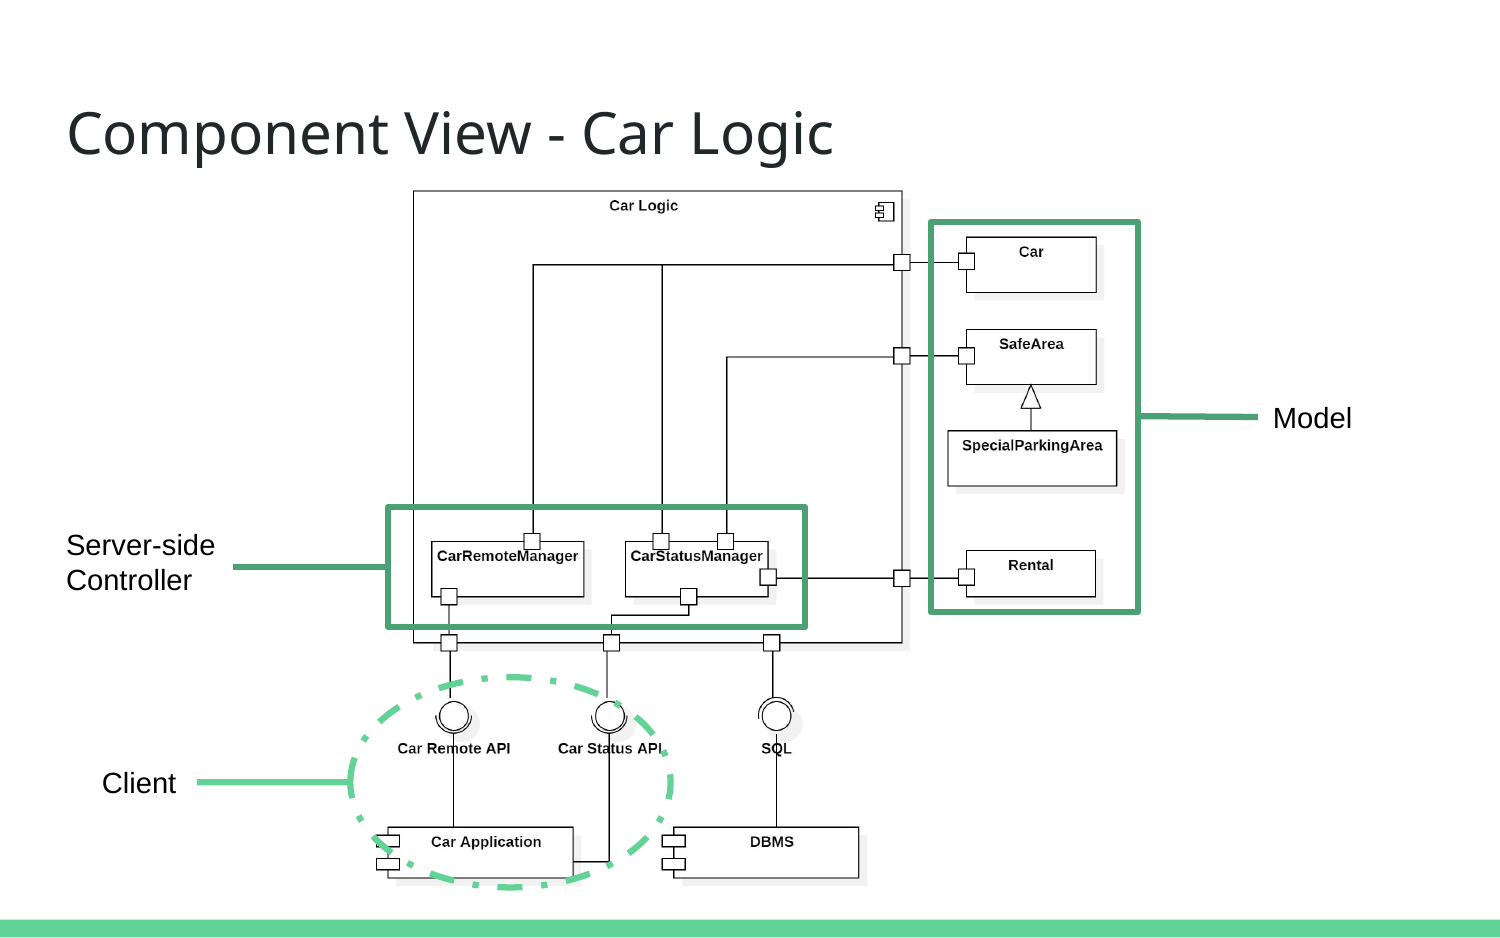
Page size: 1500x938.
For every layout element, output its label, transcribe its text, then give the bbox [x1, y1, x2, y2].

text_box [350, 736, 366, 828]
text_box Server-side Controller [51, 511, 233, 624]
text_box [1132, 221, 1138, 613]
title Component View - Car Logic [51, 81, 1449, 186]
text_box Model [1257, 383, 1385, 450]
text_box Client [86, 749, 197, 816]
picture [371, 185, 1129, 888]
